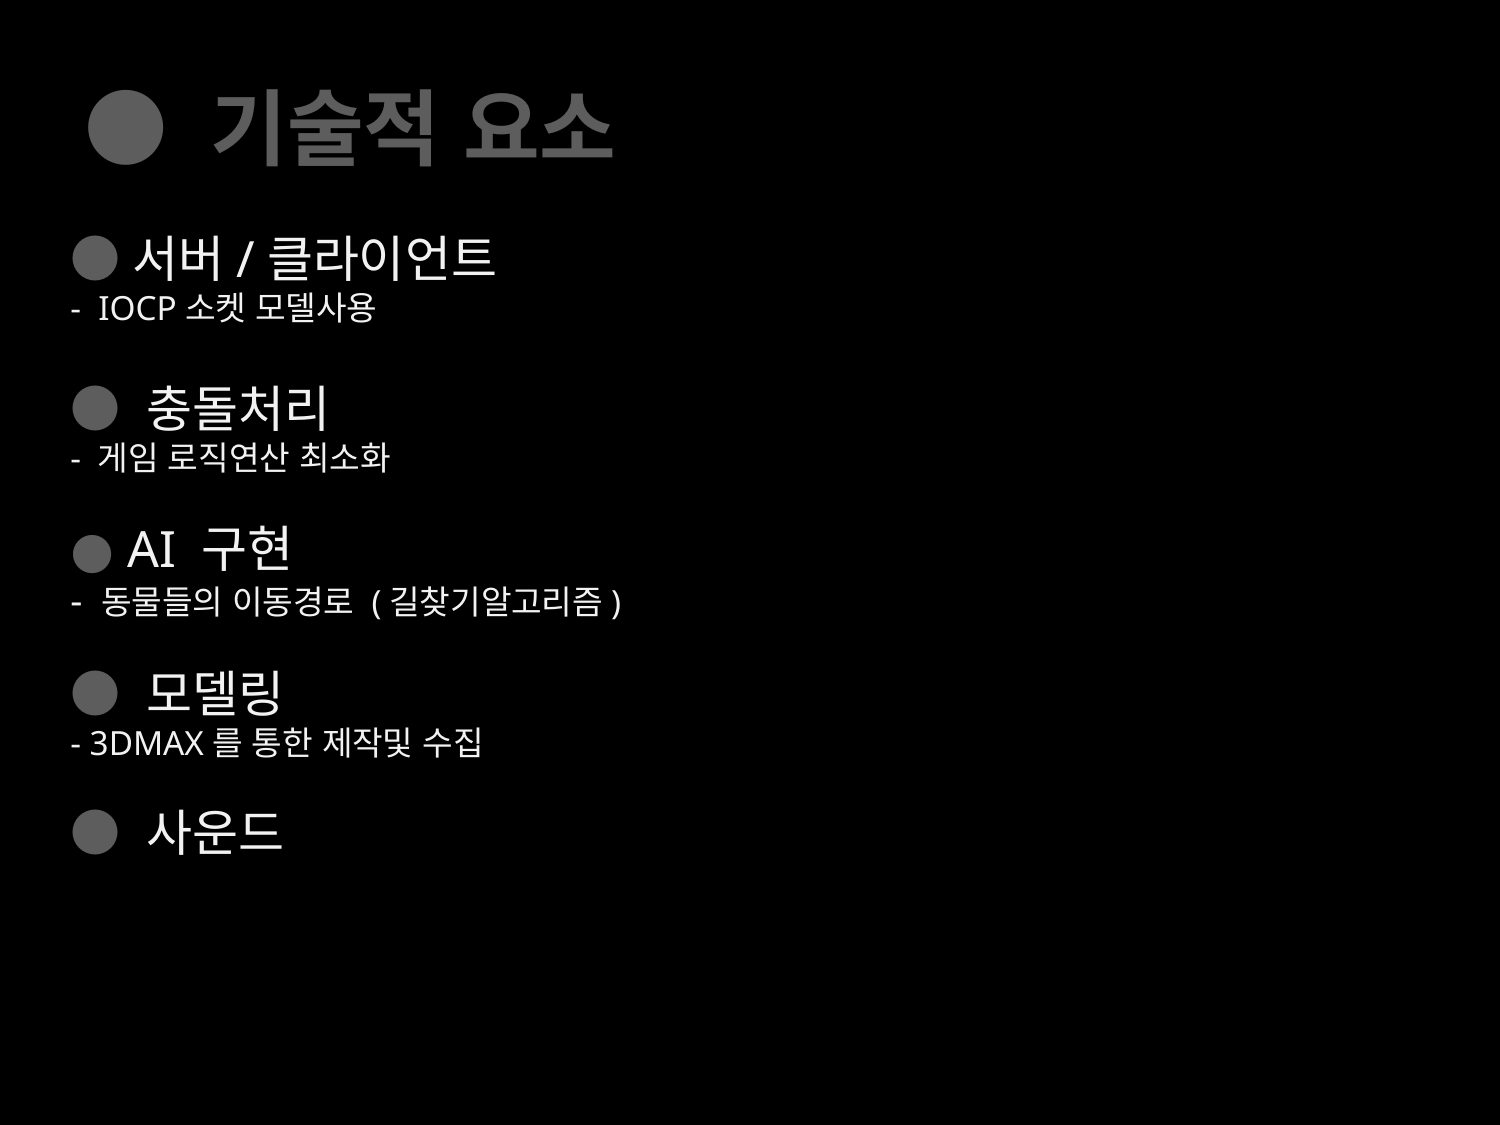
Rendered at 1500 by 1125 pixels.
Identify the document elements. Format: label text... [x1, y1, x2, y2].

text_box ● 기술적 요소 [69, 68, 632, 184]
text_box ●서버/클라이언트 - IOCP소켓 모델사용 ● 충돌처리 - 게임 로직연산 최소화 ● AI 구현 - 동물들의 이동경로 (길찾기알고리즘) ● 모델링 - 3DMAX를 통한 제작및 수집 ● 사운드 [55, 219, 1096, 870]
